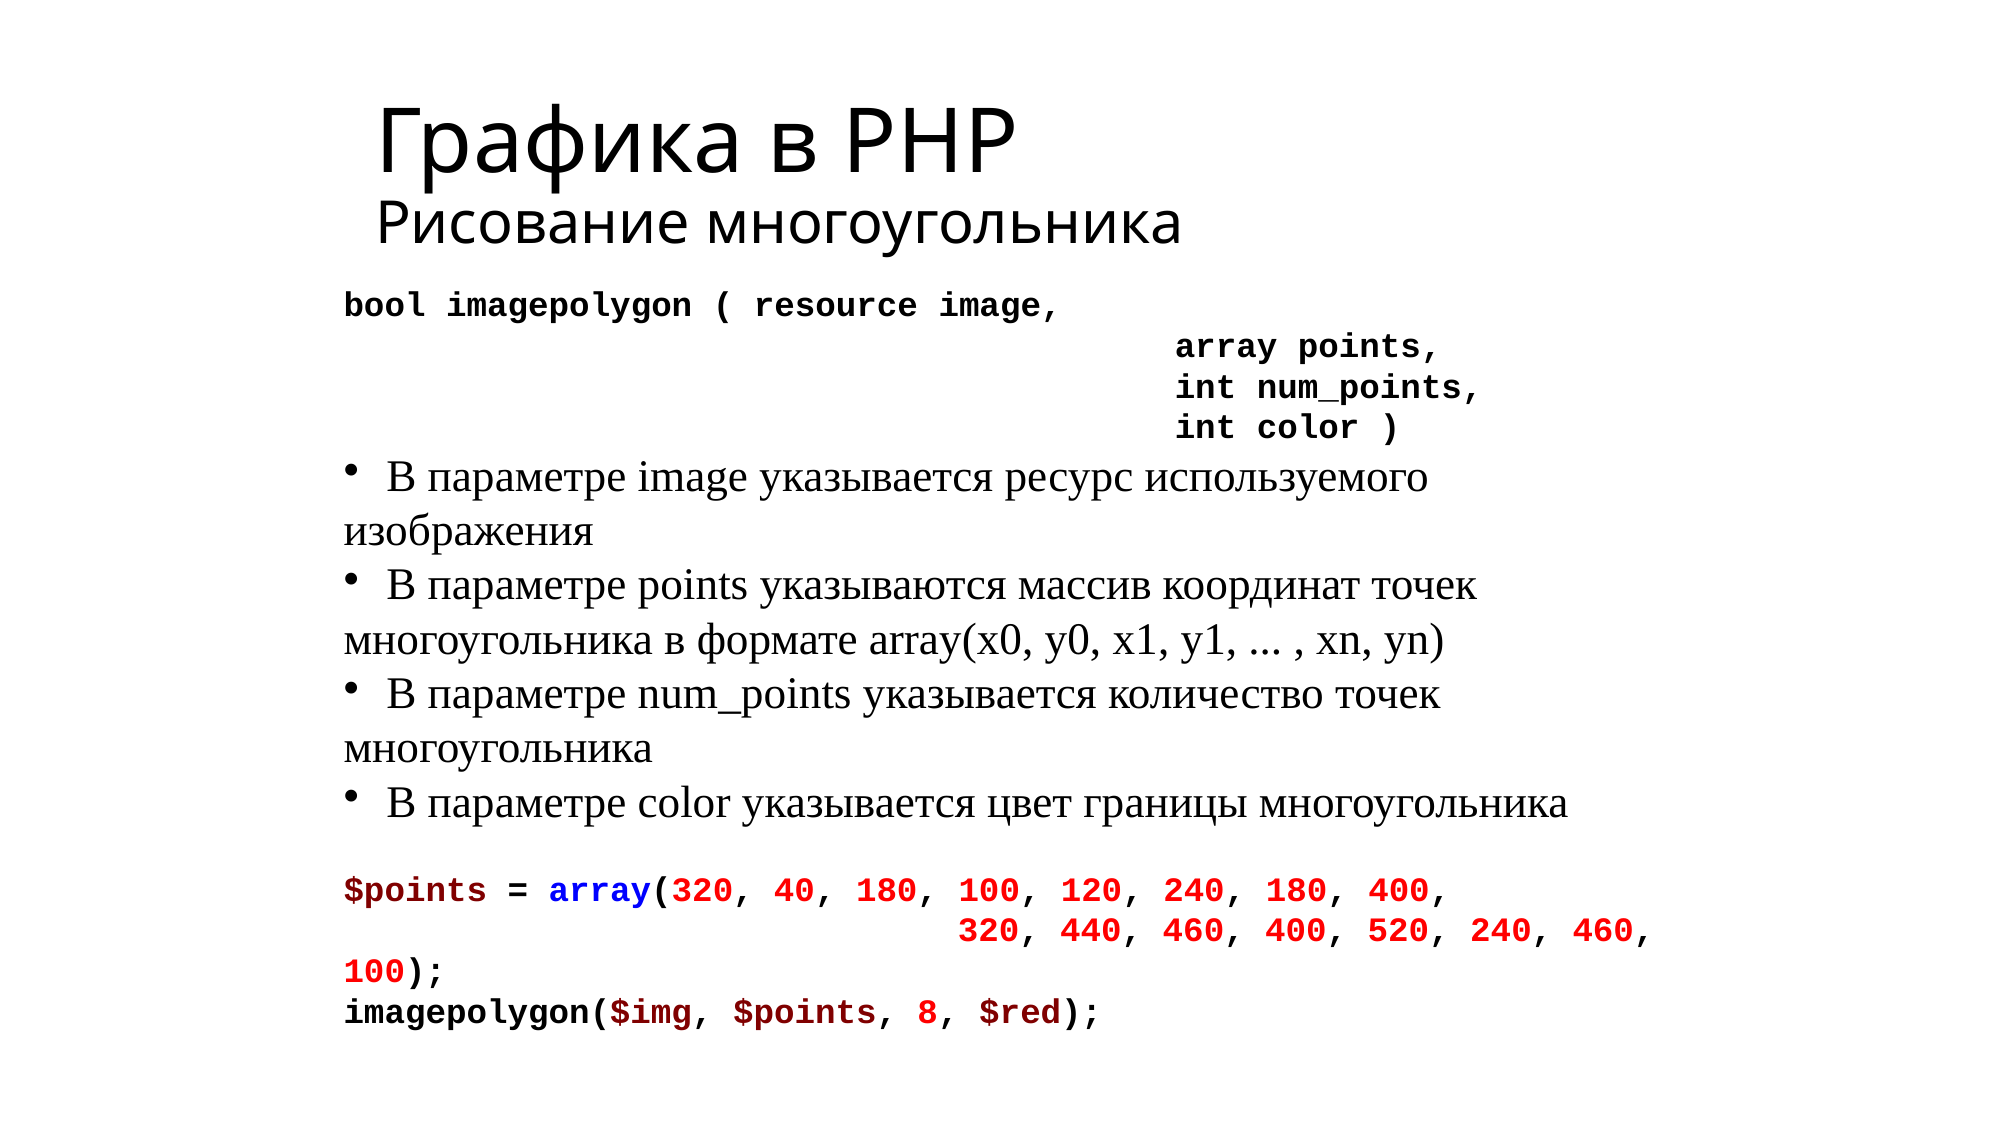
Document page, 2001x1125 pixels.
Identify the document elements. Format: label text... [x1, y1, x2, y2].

text_box bool imagepolygon ( resource image, array points, int num_points, int color ) В параметре image указывается ресурс используемого изображения В параметре points указываются массив координат точек многоугольника в формате array(x0, y0, x1, y1, ... , xn, yn) В параметре num_points указывается количество точек многоугольника В параметре color указывается цвет границы многоугольника $points = array(320, 40, 180, 100, 120, 240, 180, 400, 320, 440, 460, 400, 520, 240, 460, 100); imagepolygon($img, $points, 8, $red); [330, 273, 1670, 984]
title Графика в PHP Рисование многоугольника [360, 89, 1642, 264]
